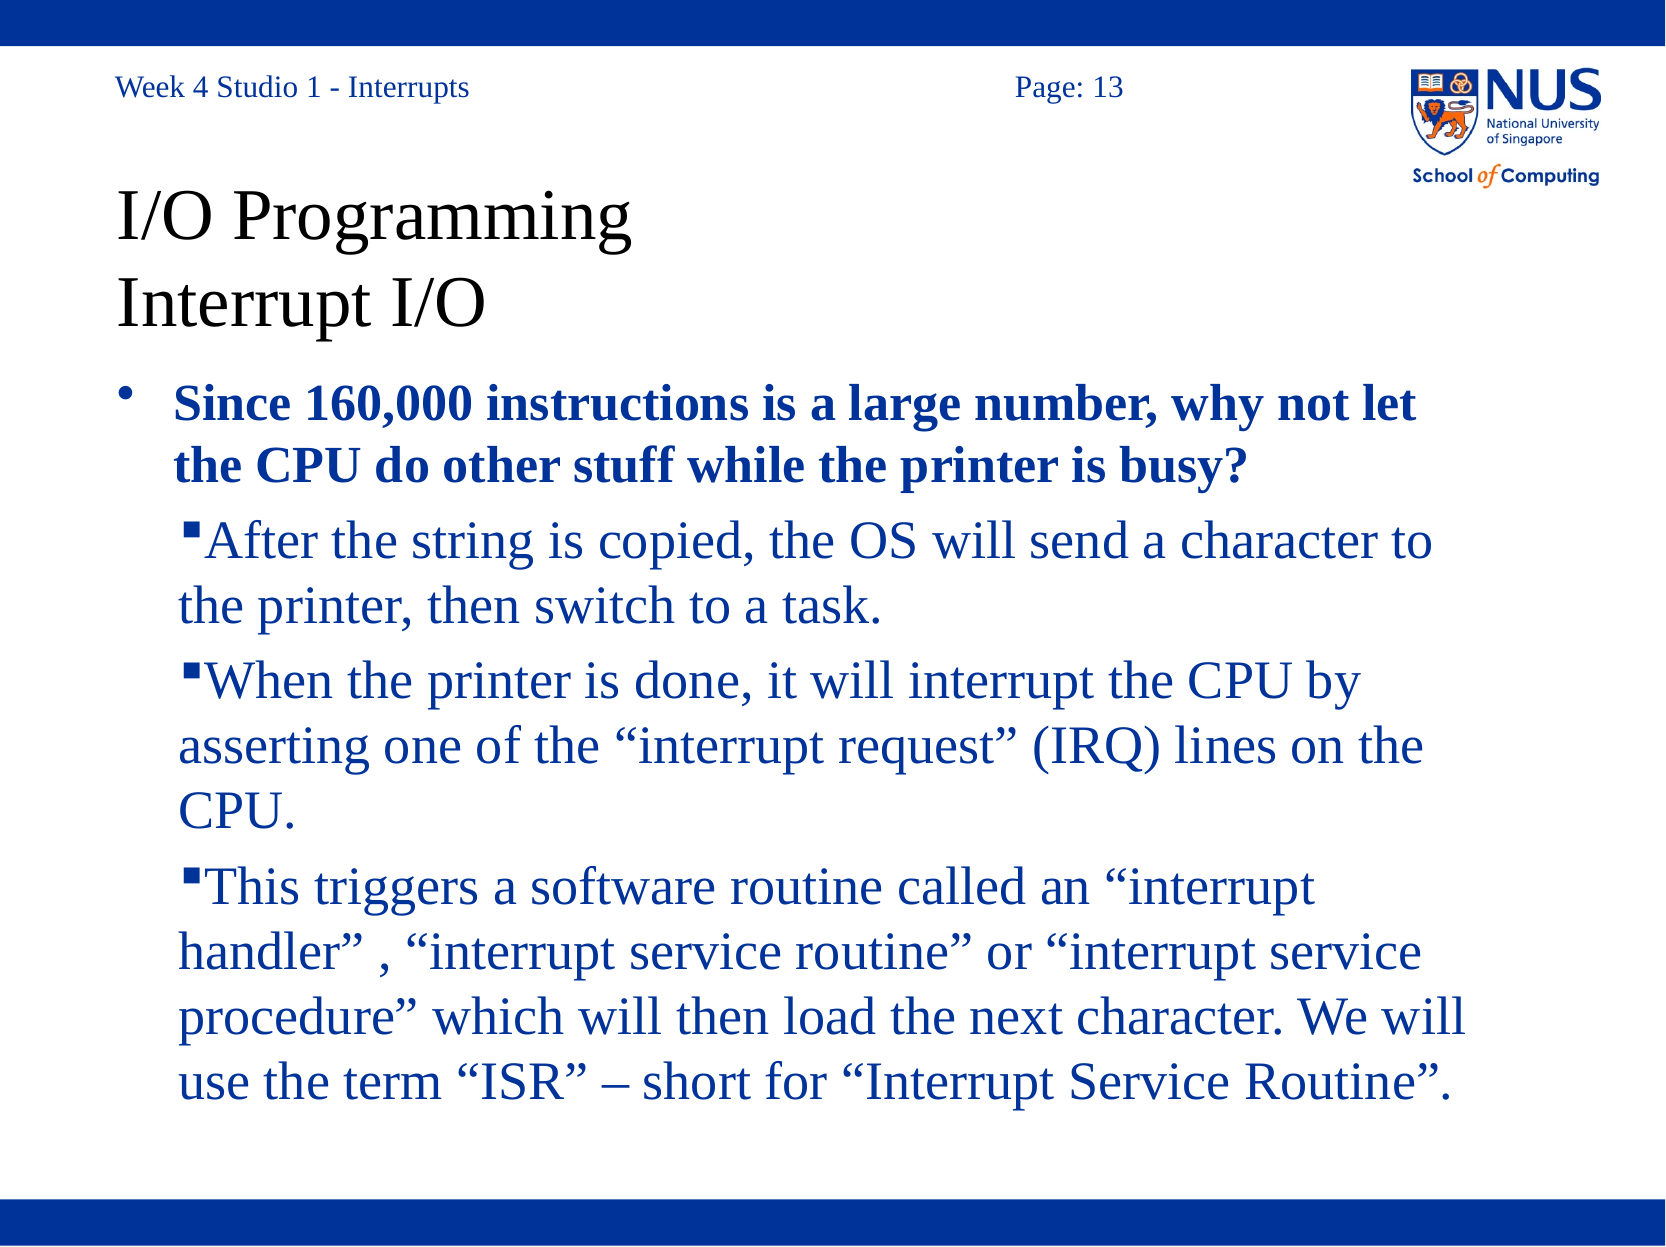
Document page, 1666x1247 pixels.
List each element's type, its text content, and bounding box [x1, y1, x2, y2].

picture [1411, 67, 1601, 190]
title I/O Programming Interrupt I/O [100, 150, 1288, 358]
list Since 160,000 instructions is a large number, why not let the CPU do other stuff while the printer is busy? After the string is copied, the OS will send a character to the printer, then switch to a task. When the printer is done, it will interrupt the CPU by asserting one of the “interrupt request” (IRQ) lines on the CPU. This triggers a software routine called an “interrupt handler” , “interrupt service routine” or “interrupt service procedure” which will then load the next character. We will use the term “ISR” – short for “Interrupt Service Routine”. [100, 359, 1516, 1131]
